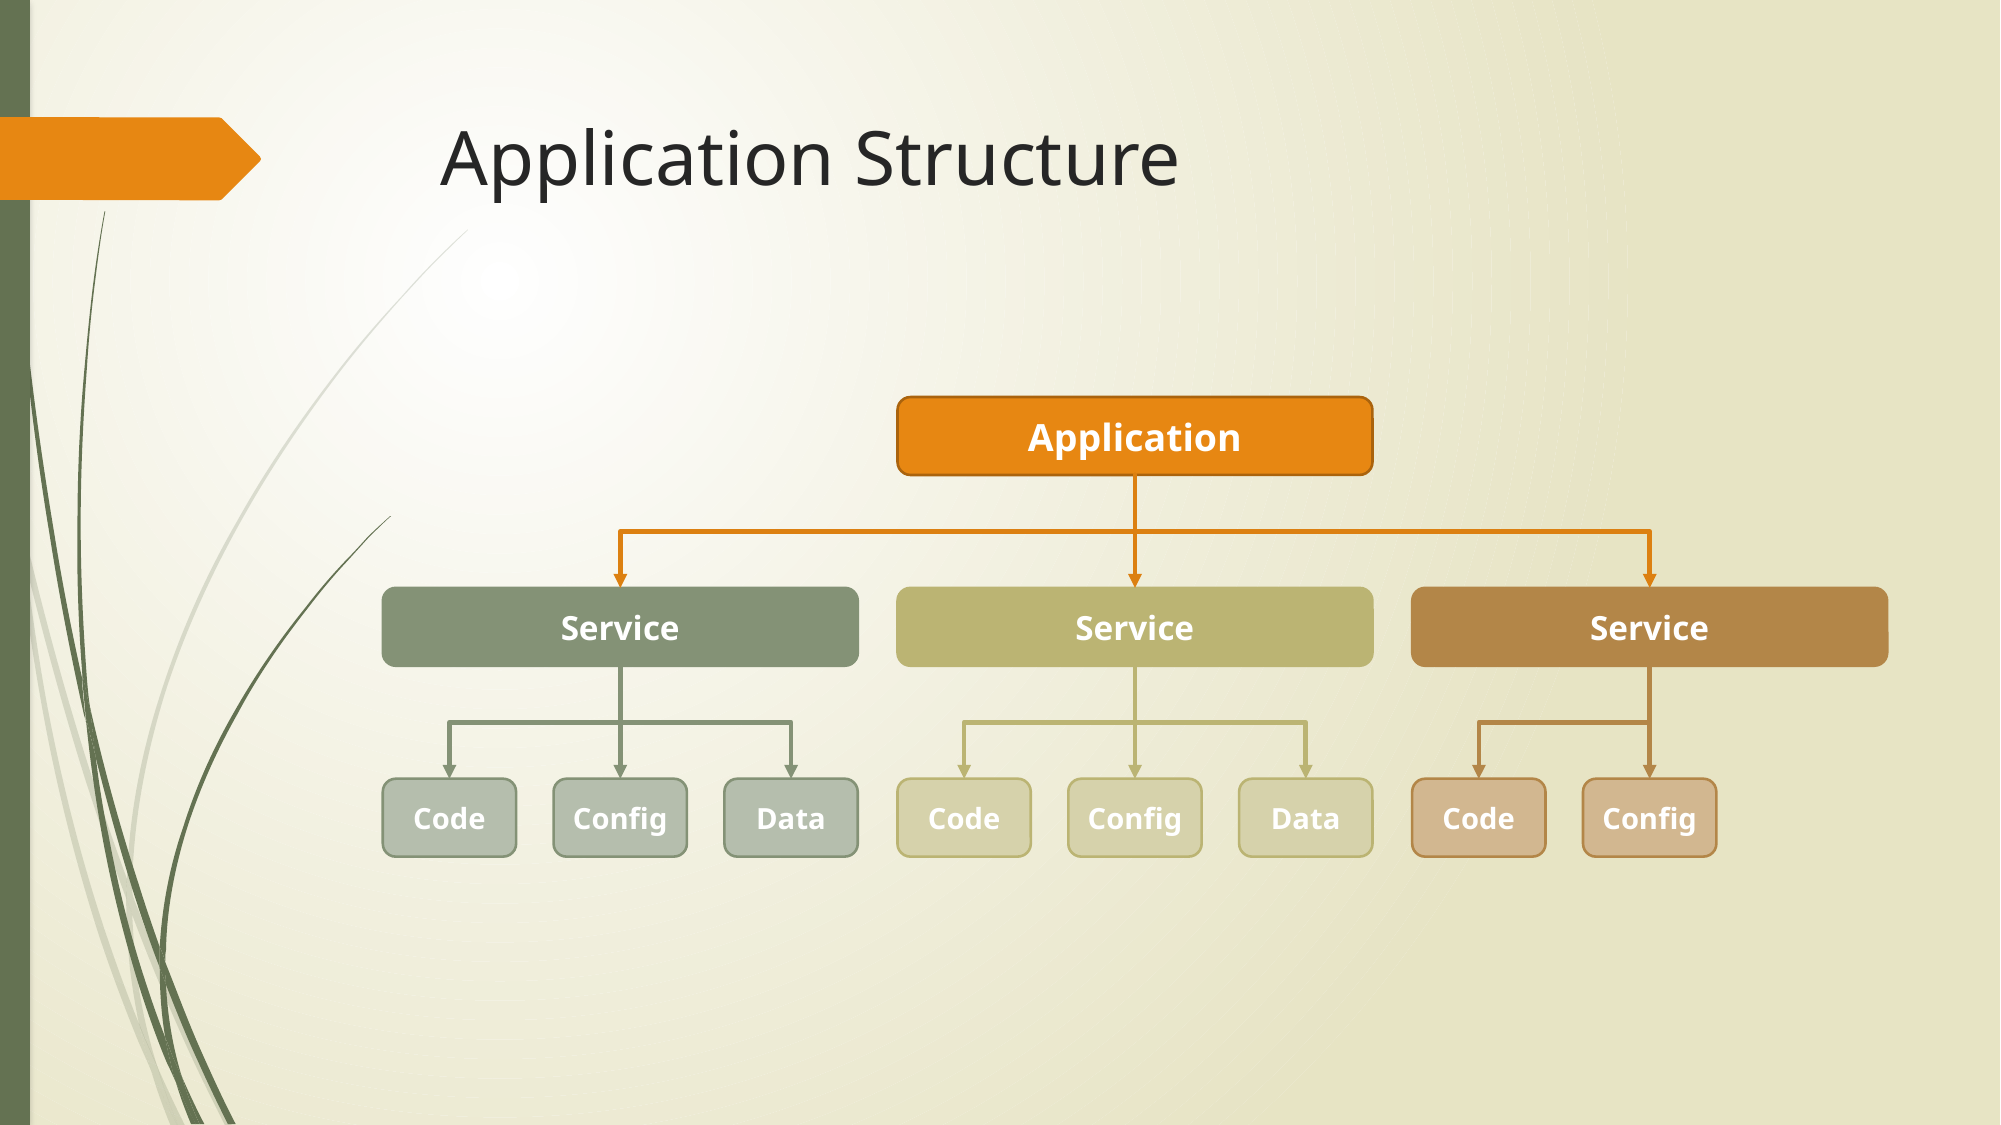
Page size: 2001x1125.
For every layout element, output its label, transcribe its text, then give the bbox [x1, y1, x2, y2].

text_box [648, 636, 763, 808]
text_box Service [381, 586, 816, 668]
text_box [1163, 636, 1278, 808]
text_box Code [381, 777, 518, 858]
text_box Code [896, 777, 1033, 858]
text_box Service [939, 586, 1330, 668]
text_box Code [1410, 777, 1547, 858]
text_box Config [1067, 777, 1203, 858]
title Application Structure [425, 102, 1888, 313]
text_box Service [1452, 586, 1889, 668]
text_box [1335, 273, 1450, 789]
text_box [478, 636, 592, 808]
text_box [992, 636, 1107, 808]
text_box Config [1581, 777, 1718, 858]
text_box Application [939, 395, 1330, 477]
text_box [820, 273, 935, 789]
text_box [1507, 636, 1621, 808]
text_box Data [723, 777, 860, 858]
text_box Data [1237, 777, 1374, 858]
text_box Config [552, 777, 689, 858]
